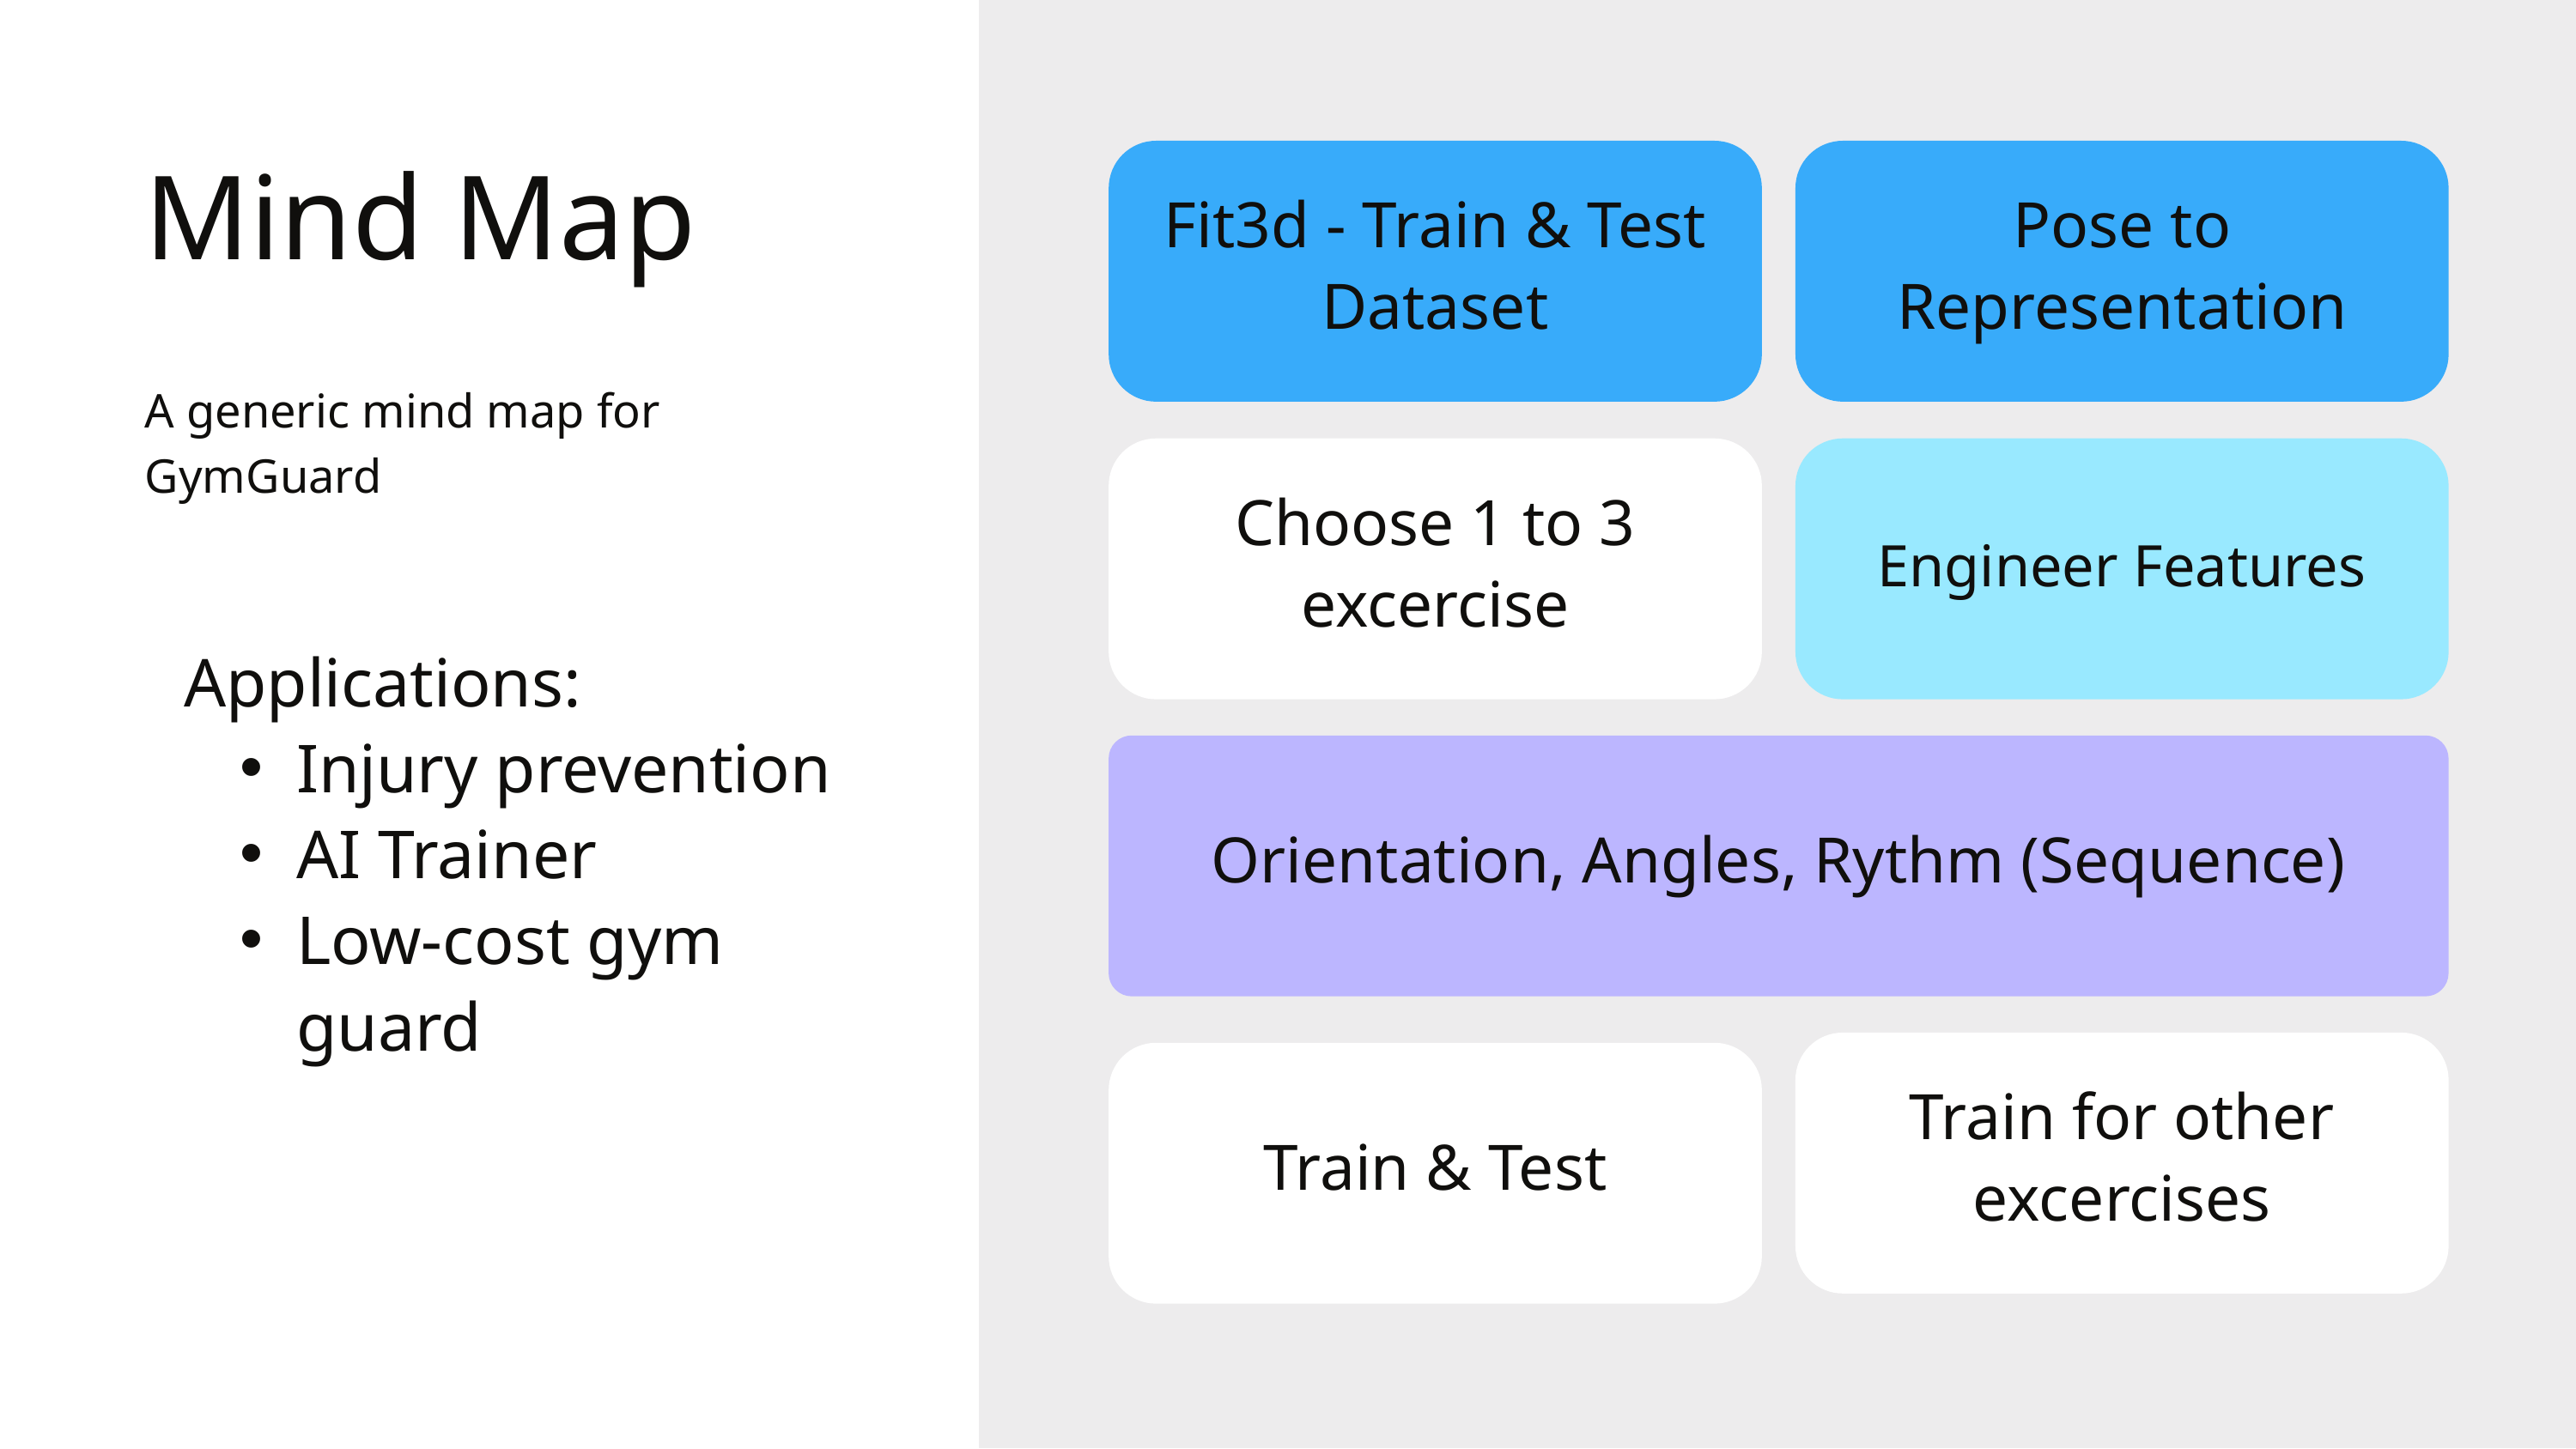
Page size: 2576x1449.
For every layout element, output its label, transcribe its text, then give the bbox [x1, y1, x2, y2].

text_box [1795, 438, 2449, 700]
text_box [1108, 438, 1763, 700]
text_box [1108, 1042, 1763, 1304]
text_box Mind Map [144, 143, 858, 283]
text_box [1795, 1032, 2449, 1294]
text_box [978, 0, 2576, 1449]
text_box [1108, 735, 2449, 997]
text_box A generic mind map for GymGuard [144, 372, 884, 502]
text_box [1795, 140, 2449, 403]
text_box Applications: Injury prevention AI Trainer Low-cost gym guard [184, 634, 885, 1064]
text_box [1108, 140, 1763, 403]
